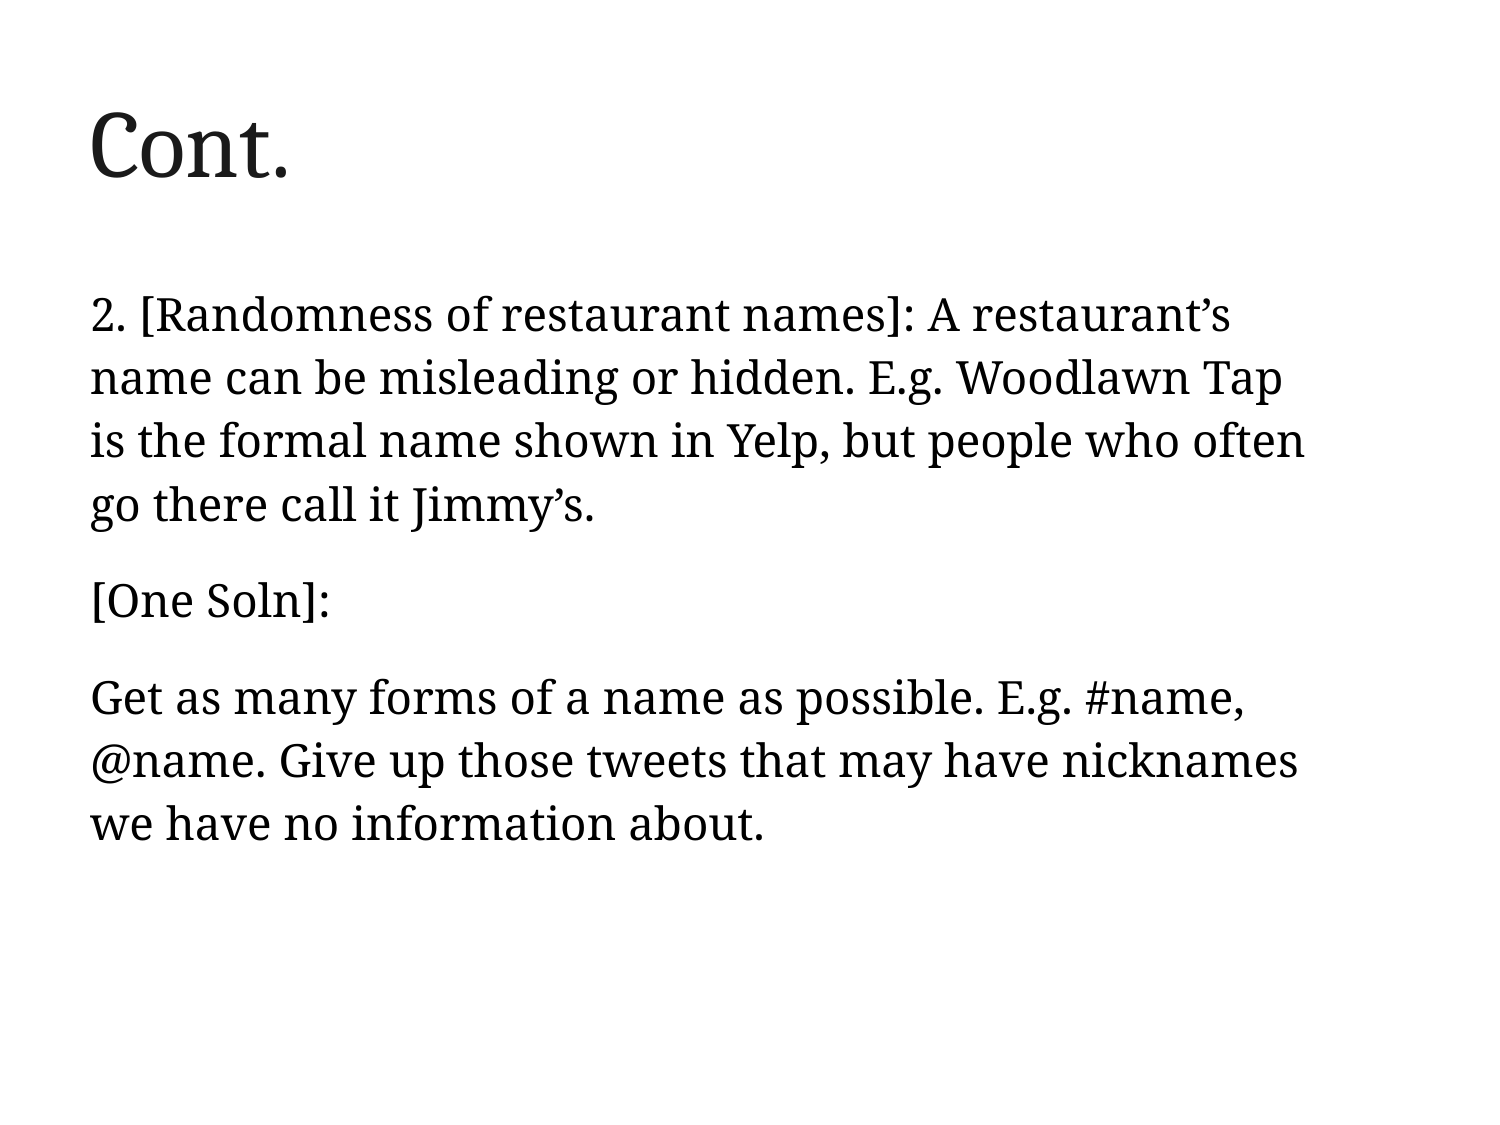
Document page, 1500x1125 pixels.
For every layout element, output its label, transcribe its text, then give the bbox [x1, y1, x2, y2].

title Cont. [75, 45, 1325, 233]
list 2. [Randomness of restaurant names]: A restaurant’s name can be misleading or hidden. E.g. Woodlawn Tap is the formal name shown in Yelp, but people who often go there call it Jimmy’s. [One Soln]: Get as many forms of a name as possible. E.g. #name, @name. Give up those tweets that may have nicknames we have no information about. [75, 262, 1325, 1050]
